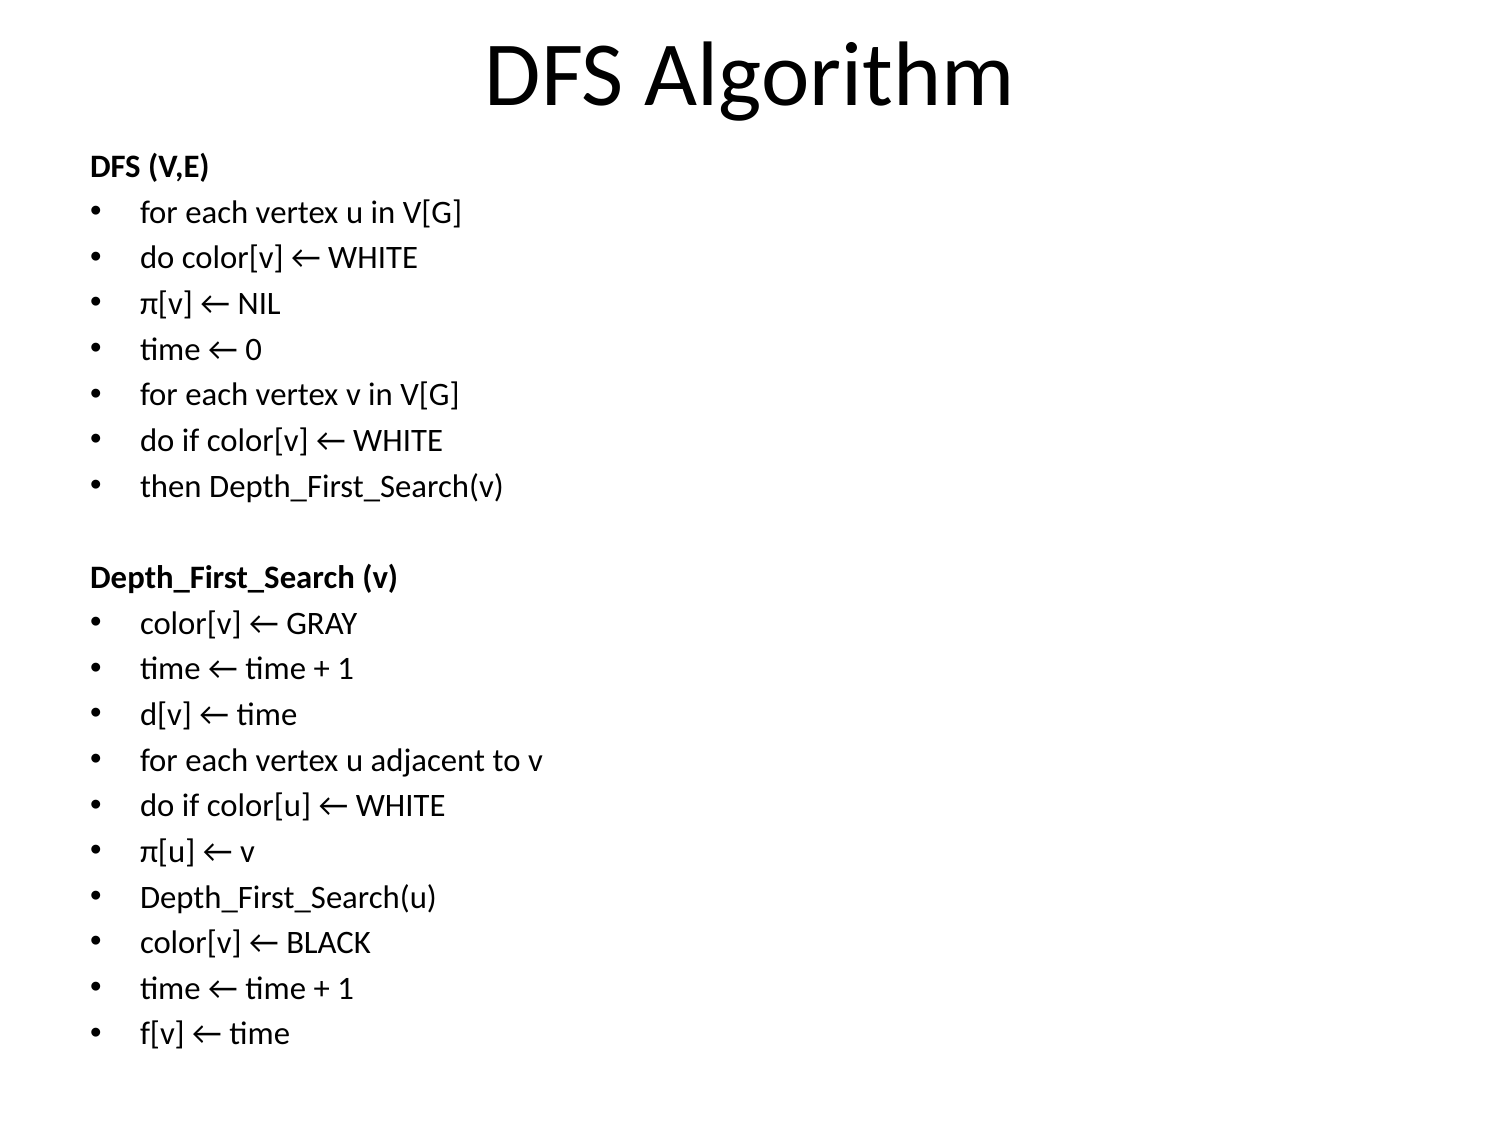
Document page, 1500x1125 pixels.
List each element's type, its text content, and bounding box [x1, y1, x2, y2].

list DFS (V,E) for each vertex u in V[G] do color[v] ← WHITE π[v] ← NIL time ← 0 for each vertex v in V[G] do if color[v] ← WHITE then Depth_First_Search(v) Depth_First_Search (v) color[v] ← GRAY time ← time + 1 d[v] ← time for each vertex u adjacent to v do if color[u] ← WHITE π[u] ← v Depth_First_Search(u) color[v] ← BLACK time ← time + 1 f[v] ← time [75, 137, 1425, 1063]
title DFS Algorithm [75, 0, 1425, 137]
